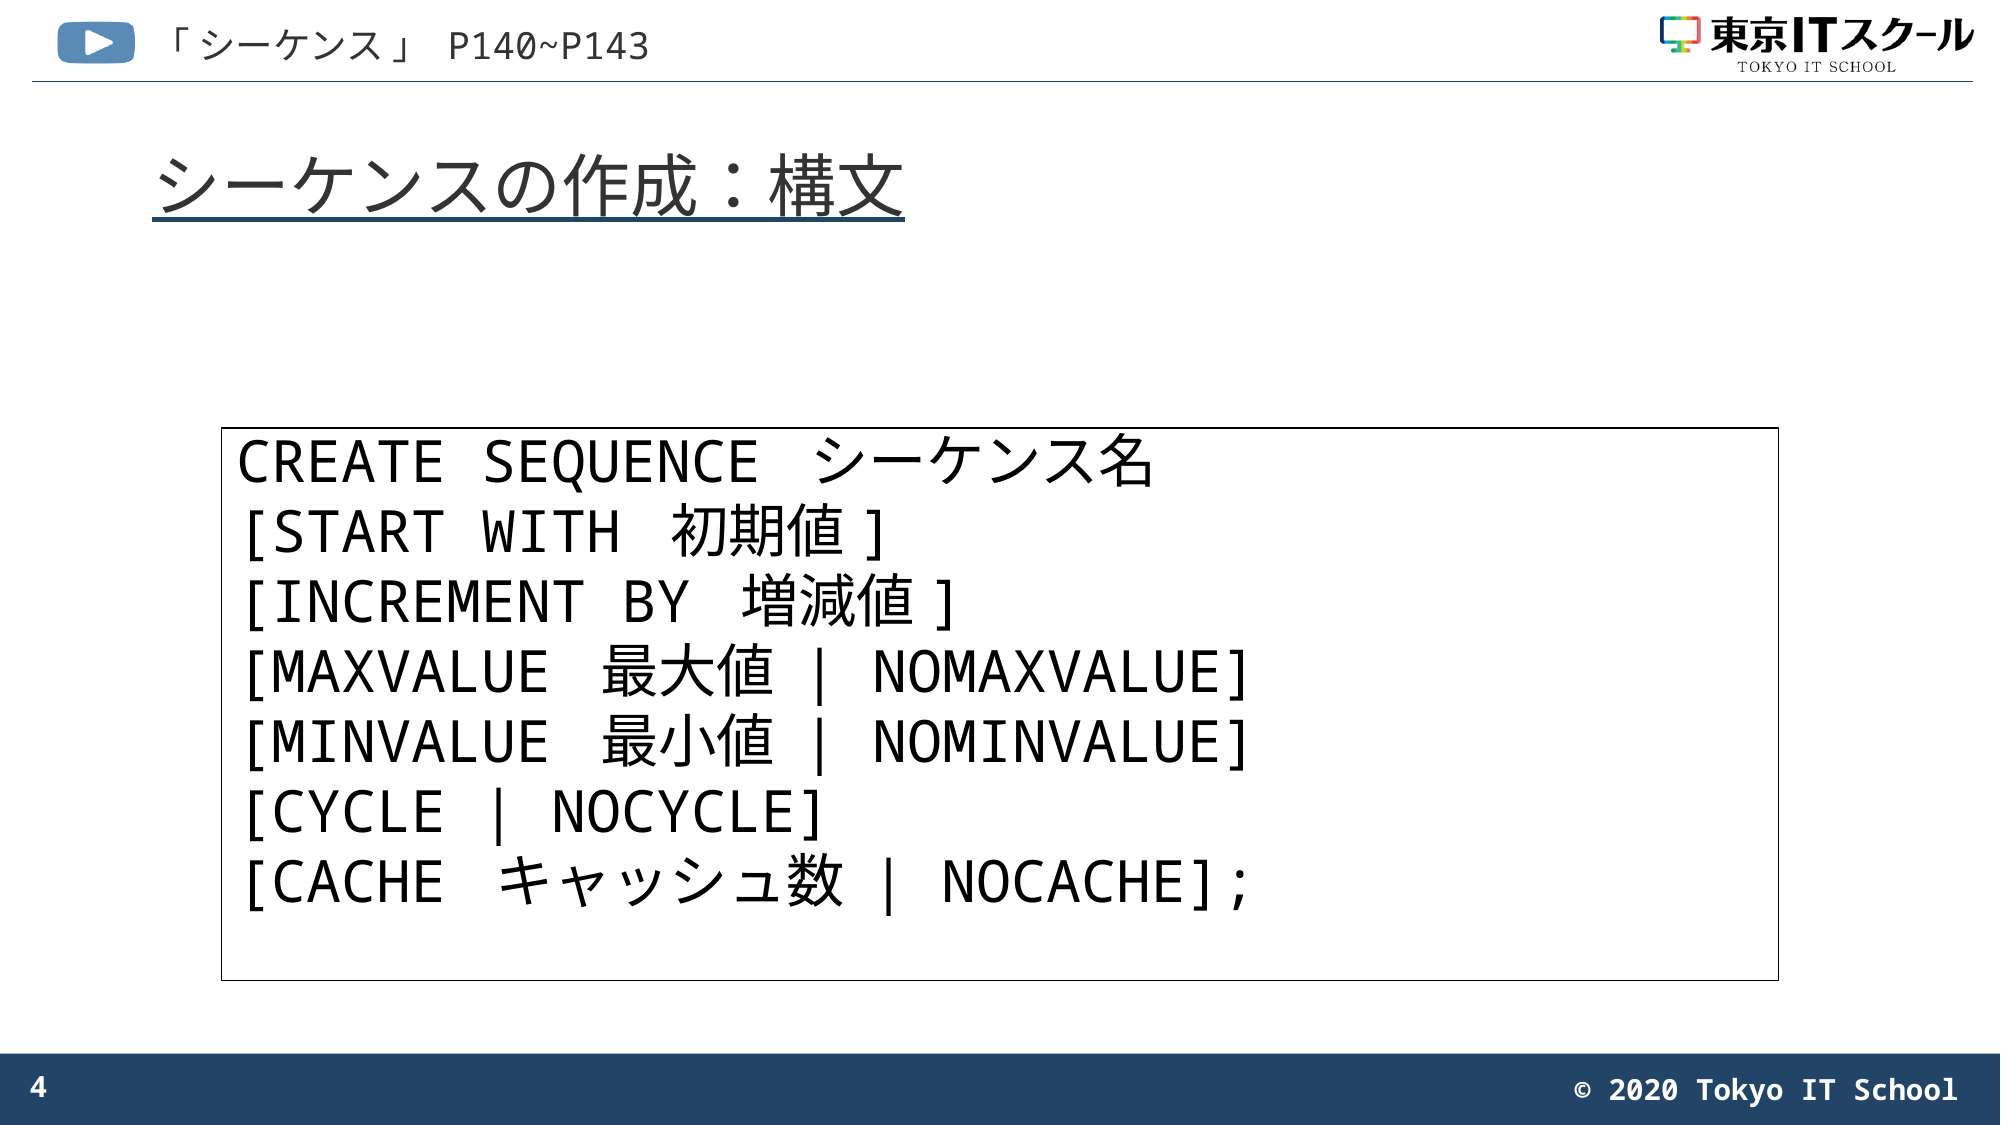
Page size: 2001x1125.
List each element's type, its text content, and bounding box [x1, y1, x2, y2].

title シーケンスの作成：構文 [137, 102, 1863, 278]
slide_number 4 [15, 1058, 466, 1119]
text_box CREATE SEQUENCE シーケンス名 [START WITH 初期値] [INCREMENT BY 増減値] [MAXVALUE 最大値 | NOMAXVALUE] [MINVALUE 最小値 | NOMINVALUE] [CYCLE | NOCYCLE] [CACHE キャッシュ数 | NOCACHE]; [221, 427, 1779, 981]
picture [1660, 16, 1974, 72]
